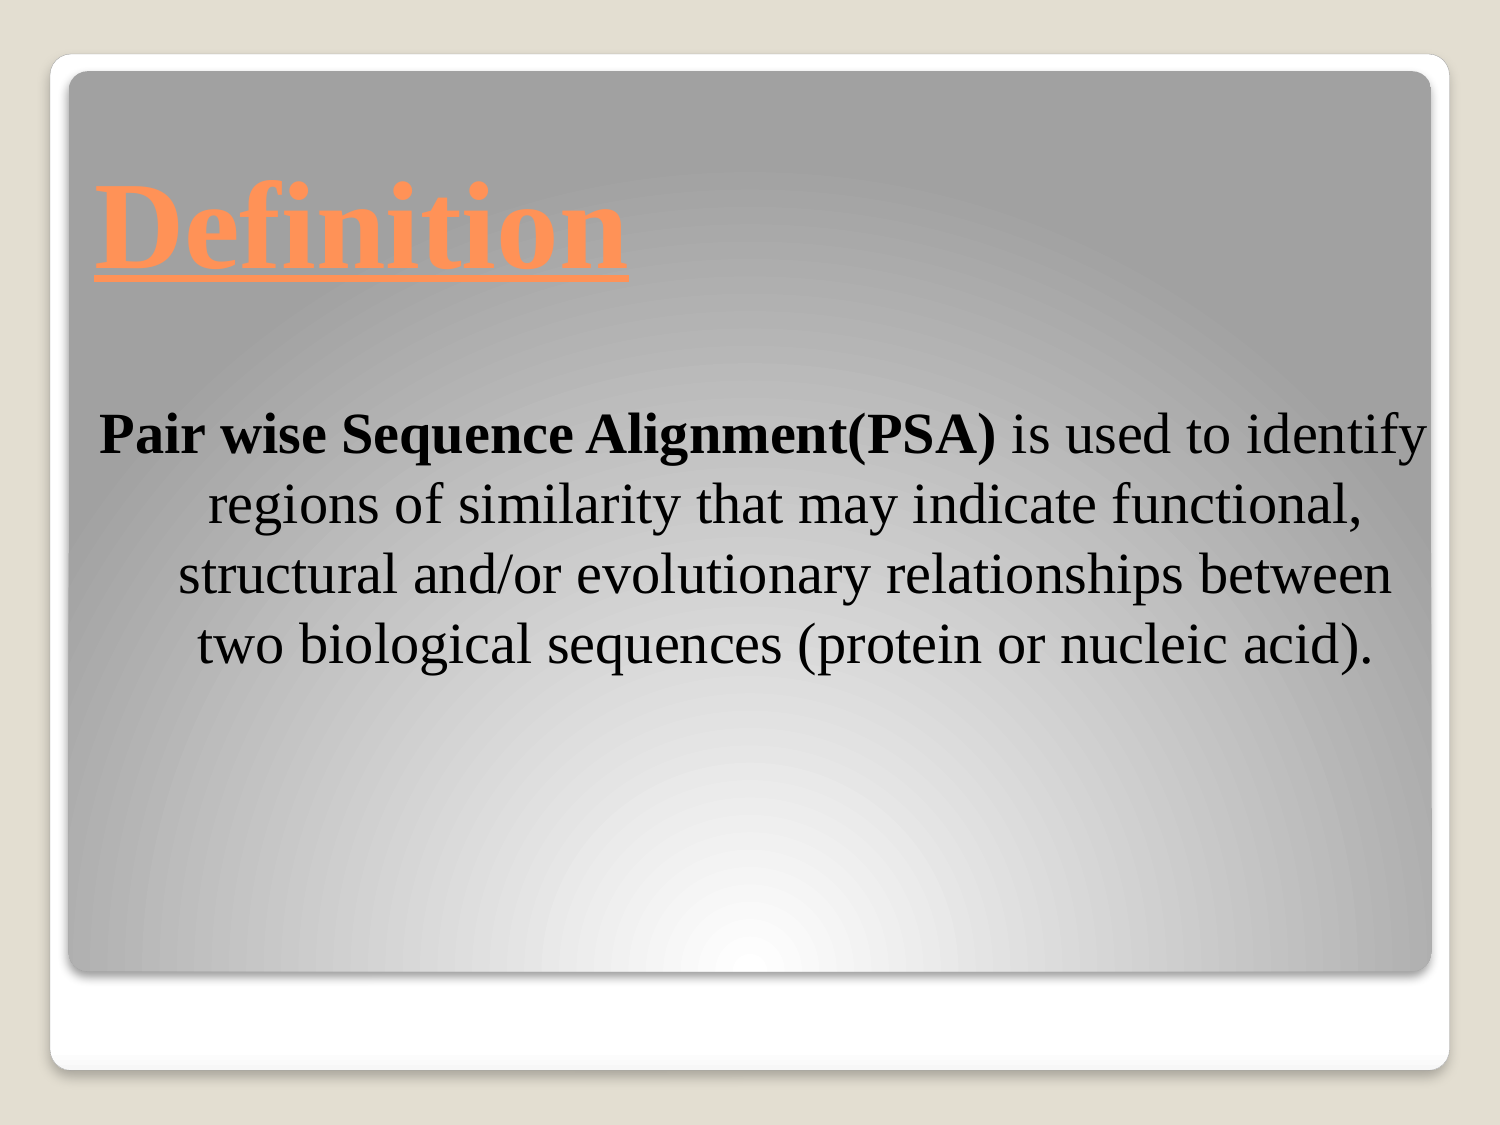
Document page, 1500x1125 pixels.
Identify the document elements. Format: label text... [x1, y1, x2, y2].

list Pair wise Sequence Alignment(PSA) is used to identify regions of similarity that may indicate functional, structural and/or evolutionary relationships between two biological sequences (protein or nucleic acid). [64, 380, 1449, 752]
text_box Definition [79, 135, 645, 301]
